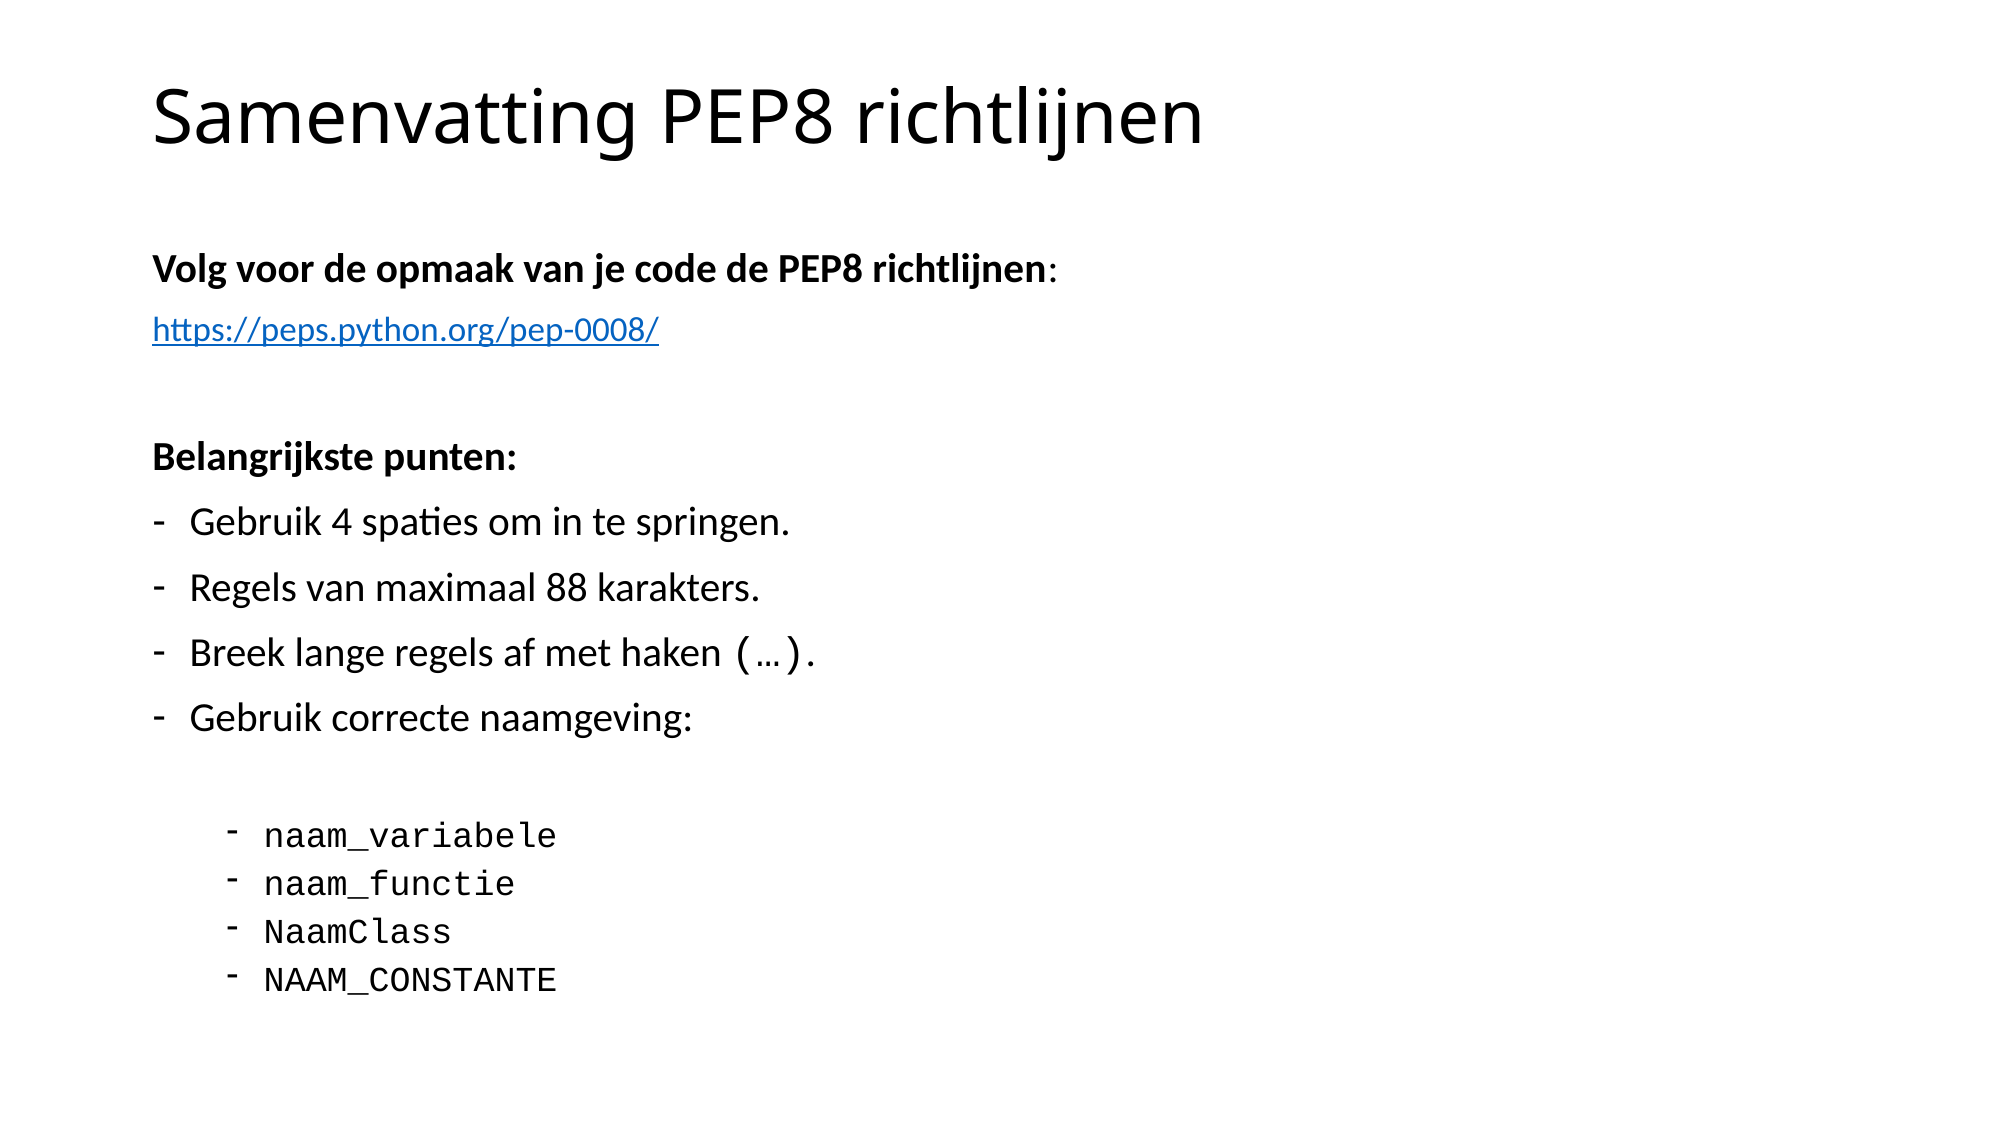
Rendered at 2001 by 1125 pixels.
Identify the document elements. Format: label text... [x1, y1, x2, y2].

list Volg voor de opmaak van je code de PEP8 richtlijnen: https://peps.python.org/pep-0008/ Belangrijkste punten: Gebruik 4 spaties om in te springen. Regels van maximaal 88 karakters. Breek lange regels af met haken (…). Gebruik correcte naamgeving: naam_variabele naam_functie NaamClass NAAM_CONSTANTE [137, 238, 1863, 1014]
title Samenvatting PEP8 richtlijnen [137, 59, 1863, 178]
